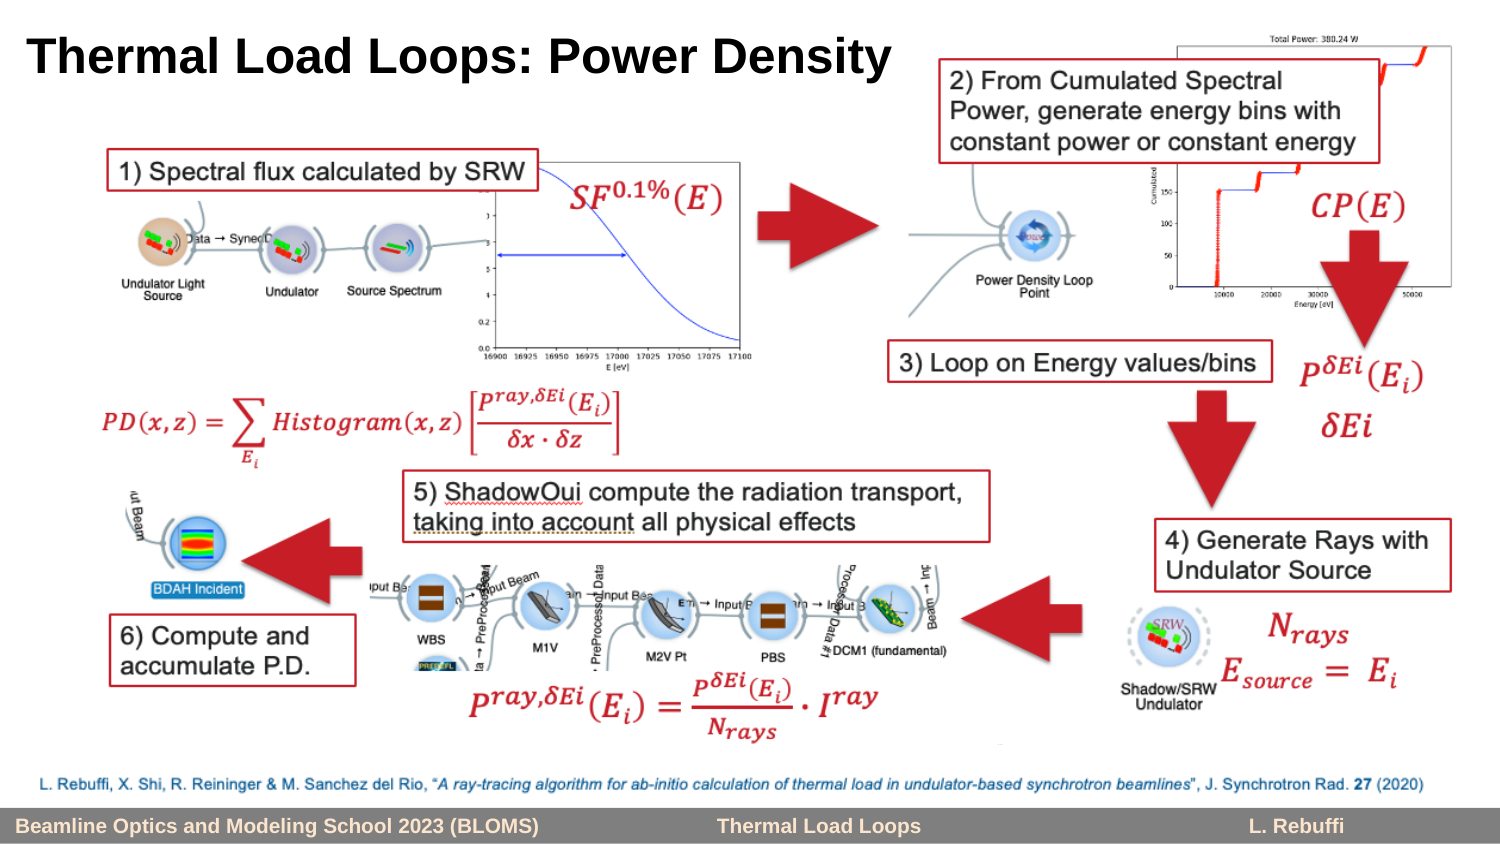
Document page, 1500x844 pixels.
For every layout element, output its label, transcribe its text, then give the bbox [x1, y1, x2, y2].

picture [9, 762, 1491, 799]
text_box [74, 18, 1464, 745]
title Thermal Load Loops: Power Density [11, 0, 1480, 139]
